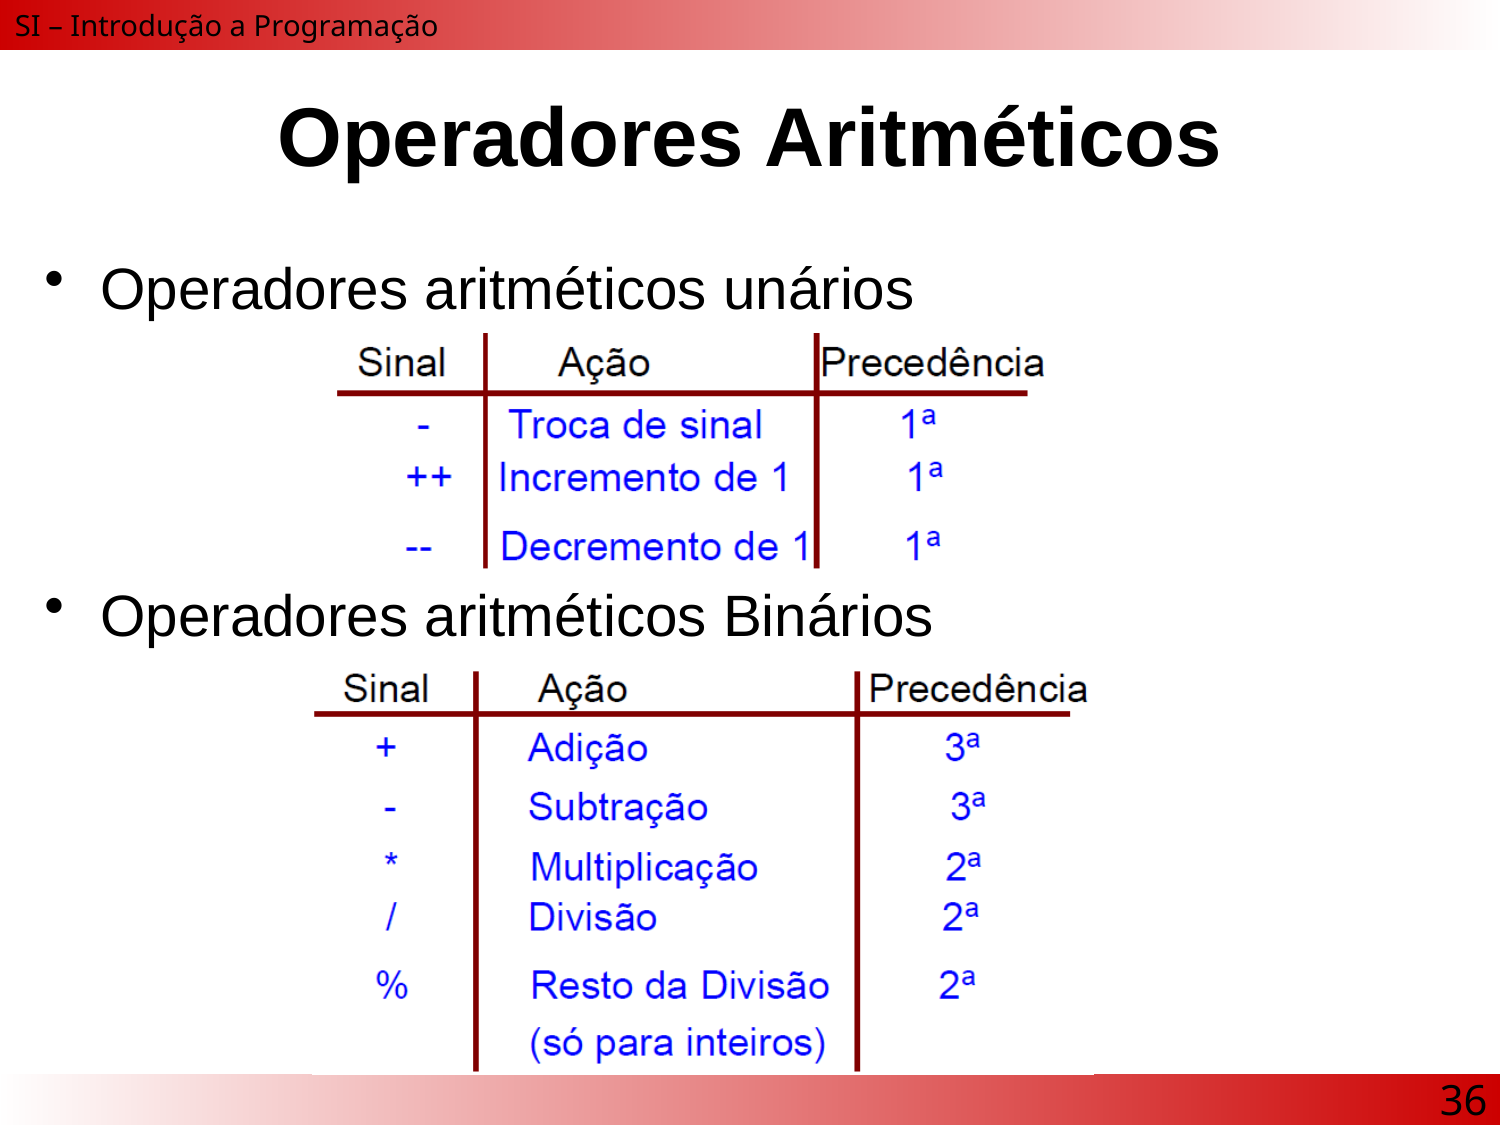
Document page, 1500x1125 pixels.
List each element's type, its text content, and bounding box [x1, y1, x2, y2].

list Operadores aritméticos unários Operadores aritméticos Binários [29, 243, 1460, 1063]
title Operadores Aritméticos [0, 77, 1500, 188]
slide_number 36 [1299, 1065, 1500, 1125]
picture [336, 333, 1058, 572]
picture [312, 668, 1095, 1075]
